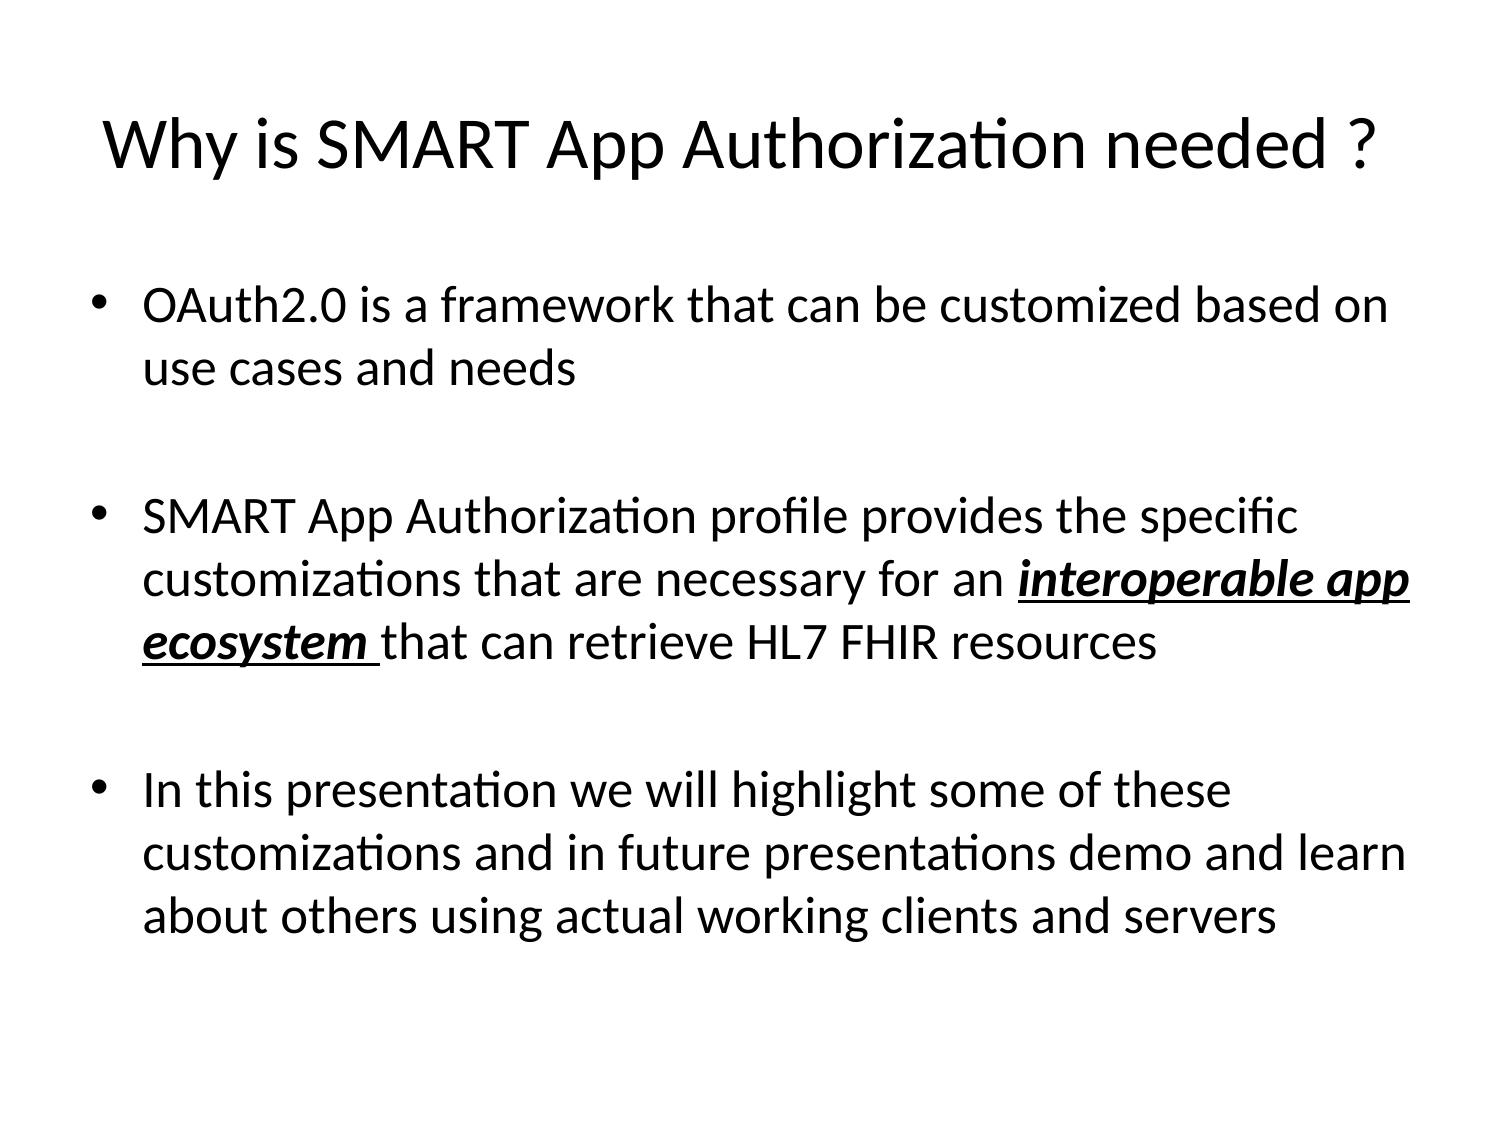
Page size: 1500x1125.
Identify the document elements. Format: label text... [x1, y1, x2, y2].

title Why is SMART App Authorization needed ? [75, 45, 1425, 233]
list OAuth2.0 is a framework that can be customized based on use cases and needs SMART App Authorization profile provides the specific customizations that are necessary for an interoperable app ecosystem that can retrieve HL7 FHIR resources In this presentation we will highlight some of these customizations and in future presentations demo and learn about others using actual working clients and servers [75, 262, 1425, 1005]
